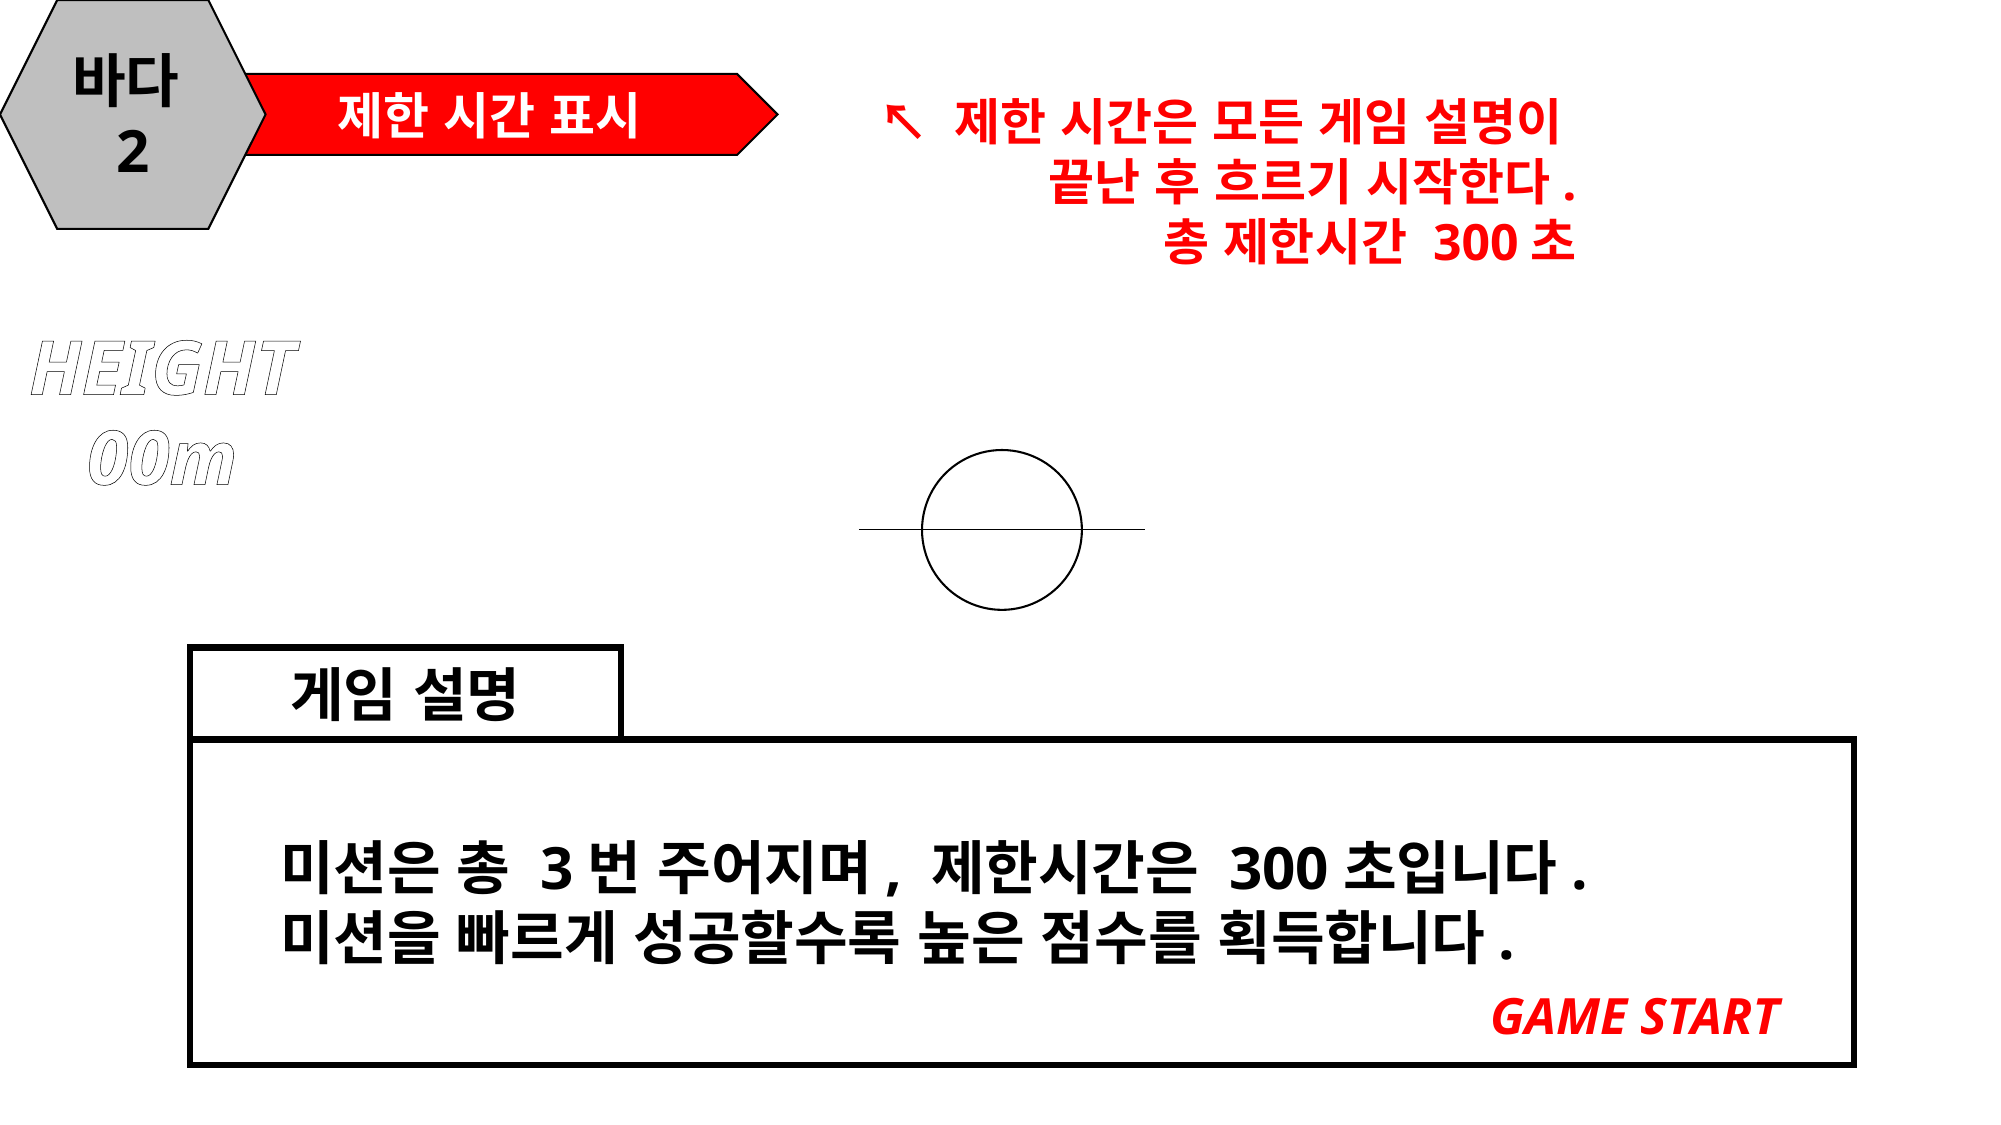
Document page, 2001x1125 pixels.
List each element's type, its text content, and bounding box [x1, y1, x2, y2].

text_box 미션은 총 3번 주어지며, 제한시간은 300초입니다. 미션을 빠르게 성공할수록 높은 점수를 획득합니다. [265, 824, 1704, 979]
text_box [921, 448, 1083, 529]
text_box GAME START [1475, 976, 1933, 1052]
text_box 바다2 [0, 0, 267, 230]
text_box [189, 738, 1855, 1066]
text_box [920, 530, 1083, 611]
text_box 게임 설명 [189, 646, 622, 740]
text_box 제한 시간 표시 [246, 72, 748, 156]
text_box HEIGHT 00m [0, 312, 325, 507]
text_box ↖ 제한 시간은 모든 게임 설명이 끝난 후 흐르기 시작한다. 총 제한시간 300초 [740, 83, 1592, 279]
